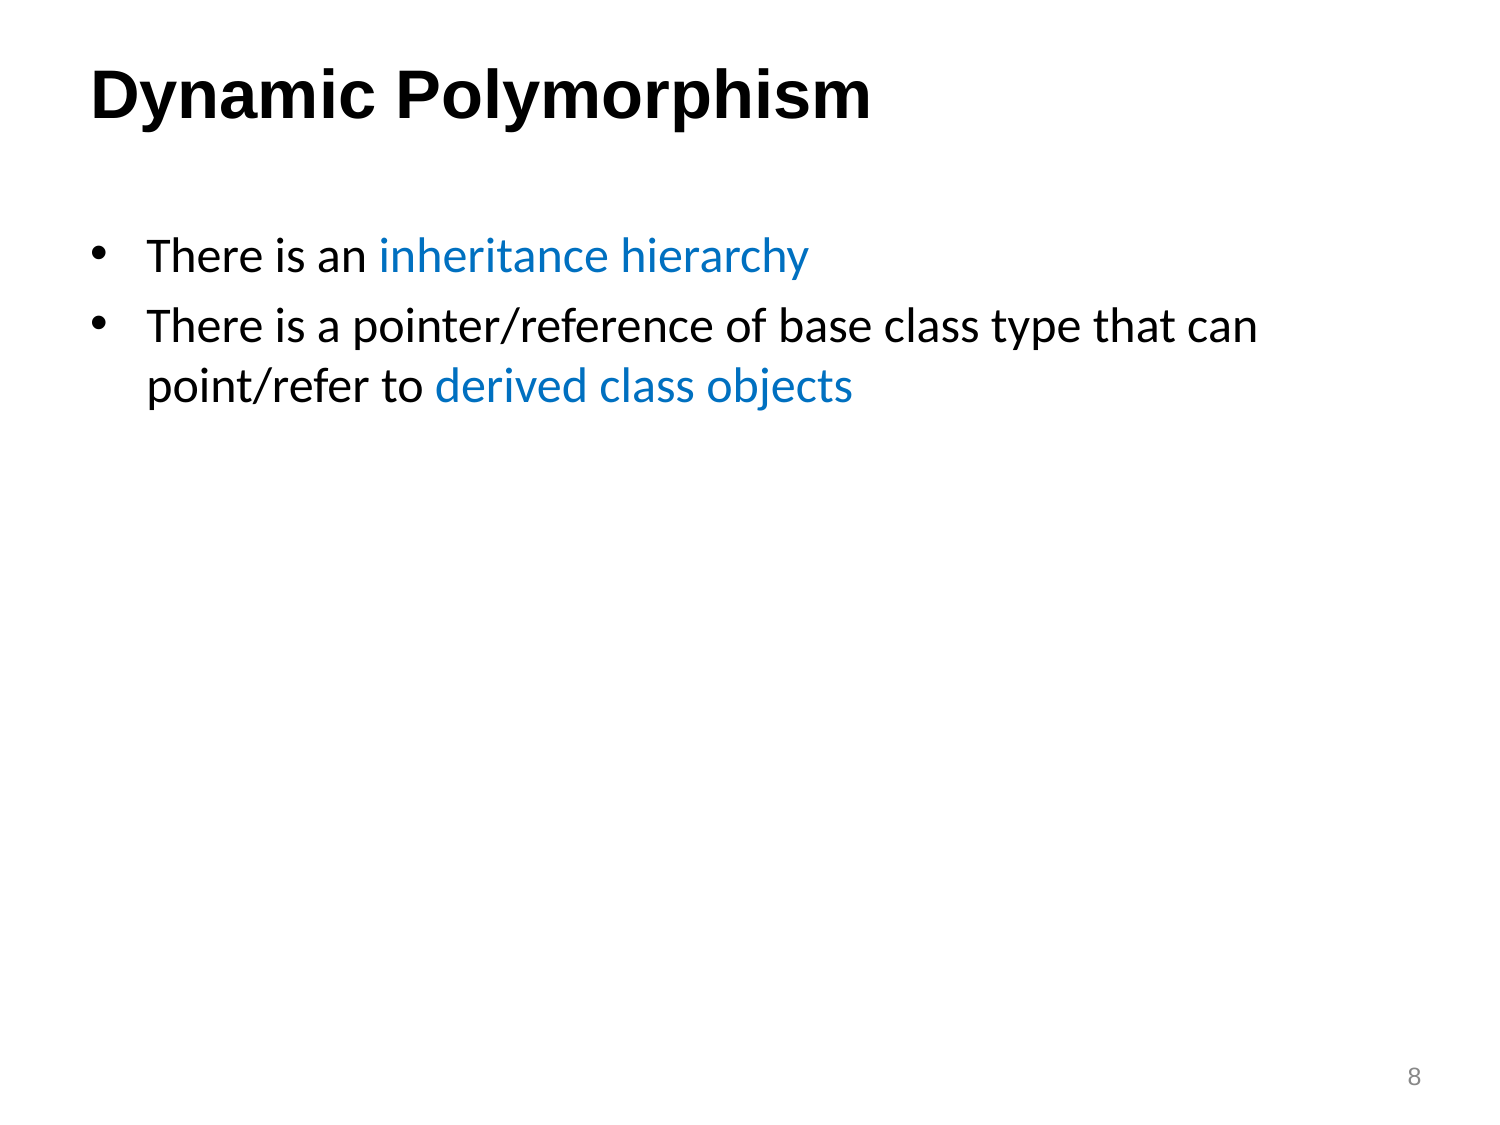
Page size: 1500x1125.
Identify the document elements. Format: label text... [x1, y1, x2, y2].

slide_number 8 [1316, 1053, 1437, 1106]
title Dynamic Polymorphism [75, 23, 1425, 160]
list There is an inheritance hierarchy There is a pointer/reference of base class type that can point/refer to derived class objects [75, 214, 1437, 1053]
